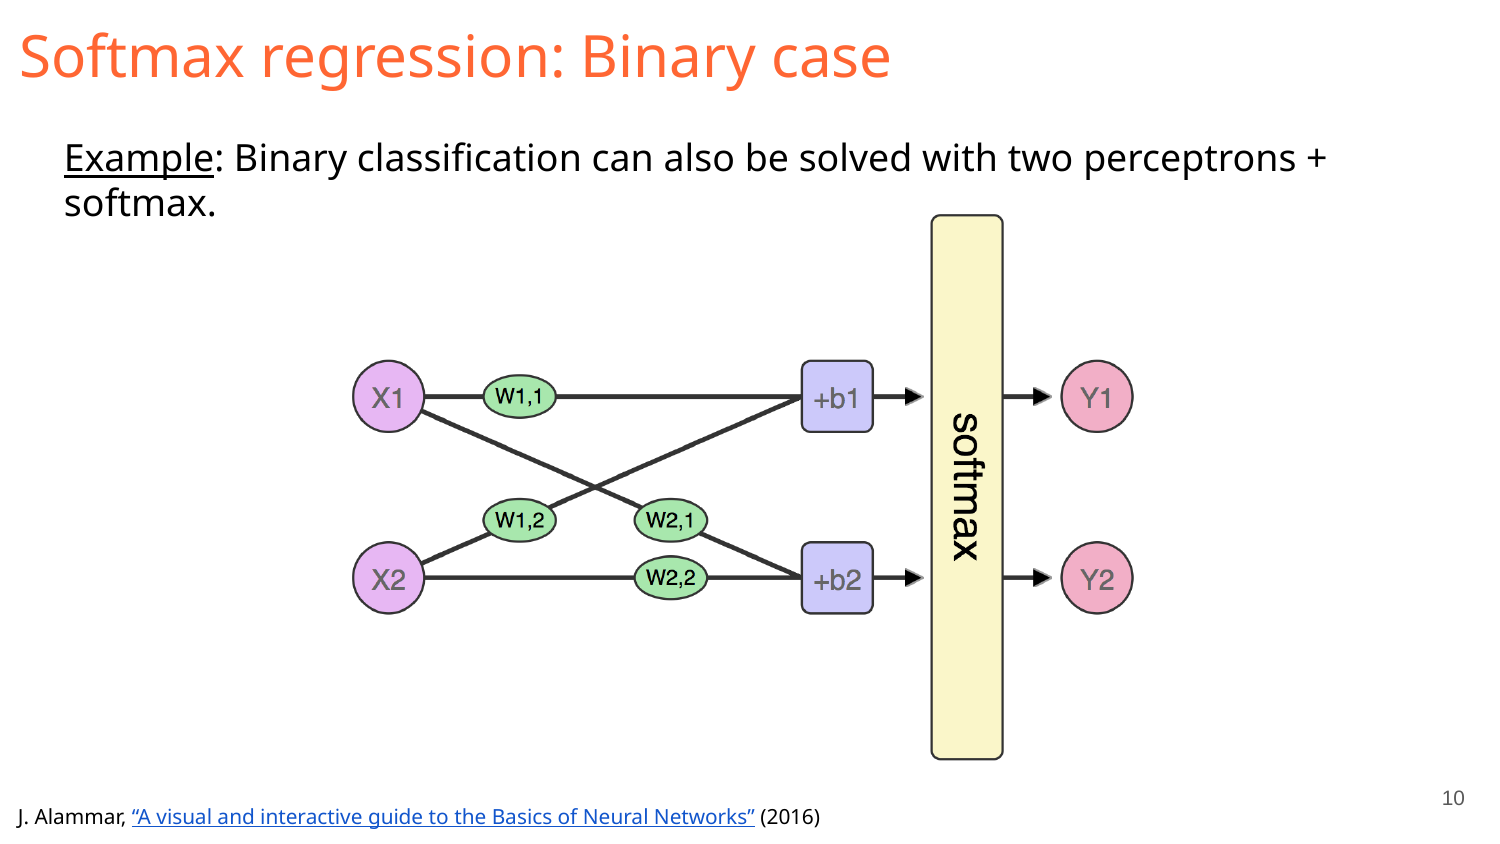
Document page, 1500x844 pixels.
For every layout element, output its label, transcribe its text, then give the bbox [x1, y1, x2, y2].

slide_number ‹#› [1389, 764, 1480, 830]
title Softmax regression: Binary case [4, 4, 1402, 99]
text_box J. Alammar, “A visual and interactive guide to the Basics of Neural Networks” (2016) [2, 788, 1379, 844]
picture [335, 174, 1145, 774]
text_box Example: Binary classification can also be solved with two perceptrons + softmax. [48, 119, 1458, 176]
